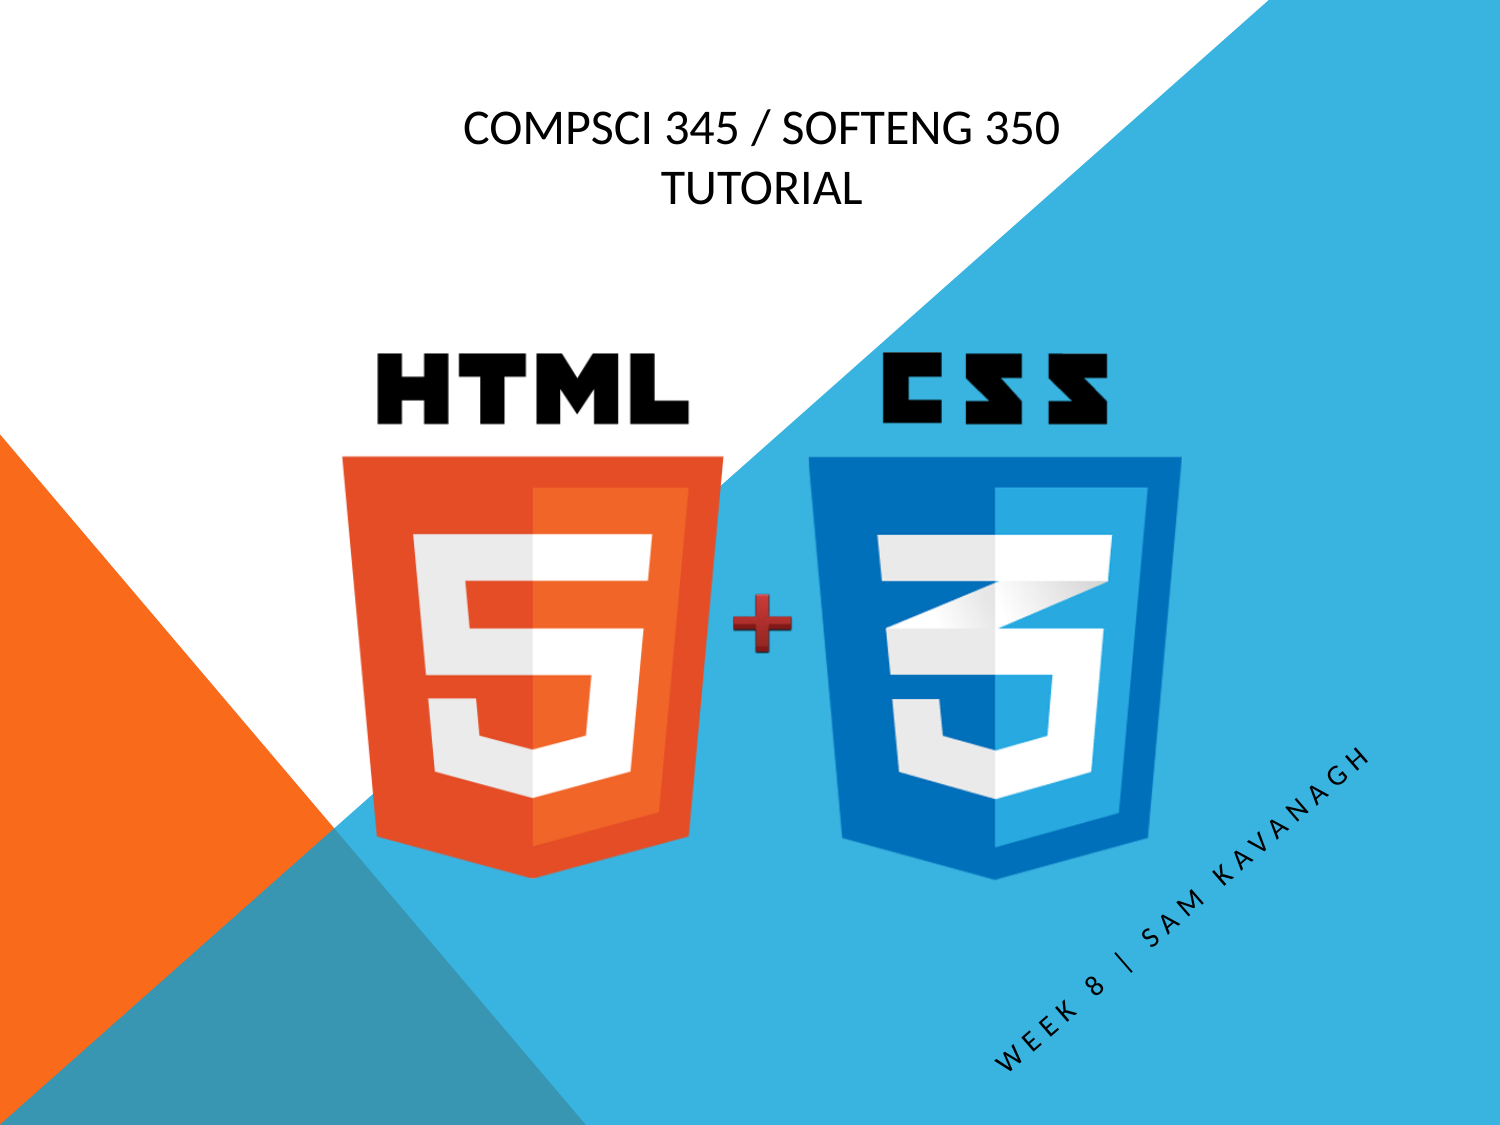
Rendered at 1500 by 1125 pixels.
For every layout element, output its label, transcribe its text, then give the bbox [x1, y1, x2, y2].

picture [288, 326, 1236, 906]
subtitle Week 8 | Sam Kavanagh [1239, 621, 1500, 905]
subtitle Week 8 | Sam Kavanagh [975, 914, 1229, 1104]
title COMPSCI 345 / SOFTENG 350 tutorial [419, 66, 1105, 216]
